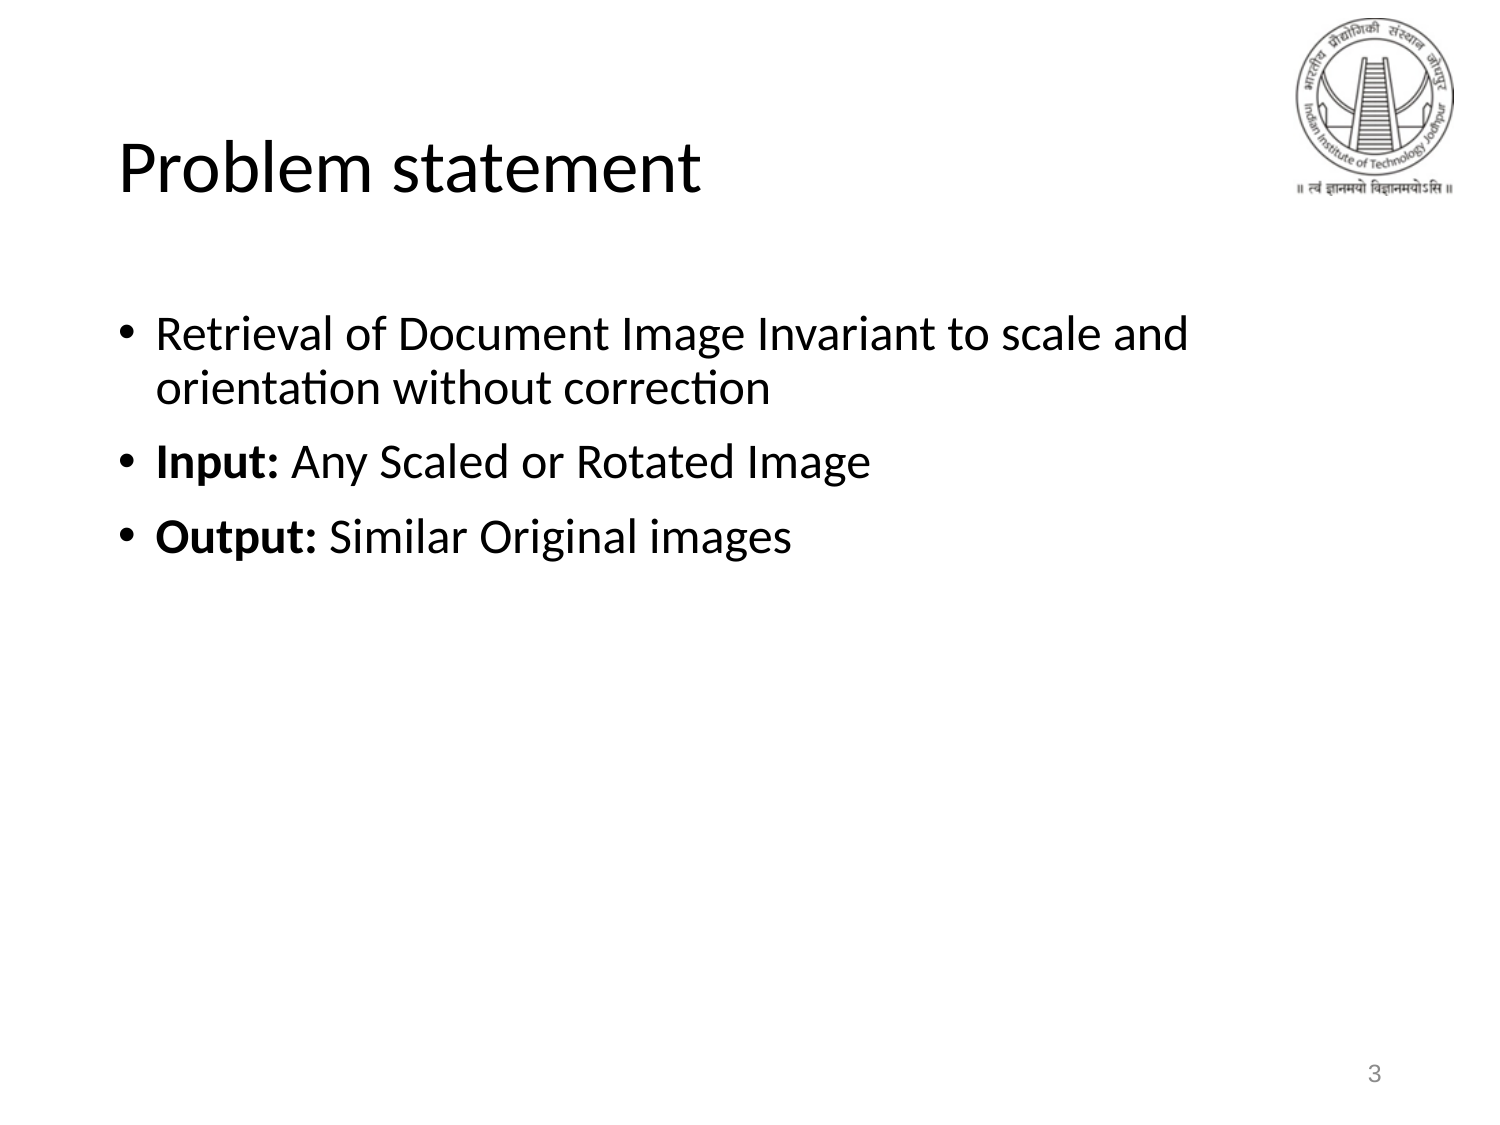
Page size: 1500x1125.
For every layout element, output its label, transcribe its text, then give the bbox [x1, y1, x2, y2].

slide_number 3 [1059, 1042, 1397, 1103]
list Retrieval of Document Image Invariant to scale and orientation without correction Input: Any Scaled or Rotated Image Output: Similar Original images [103, 299, 1397, 1014]
title Problem statement [103, 59, 1397, 278]
picture [1293, 18, 1454, 196]
